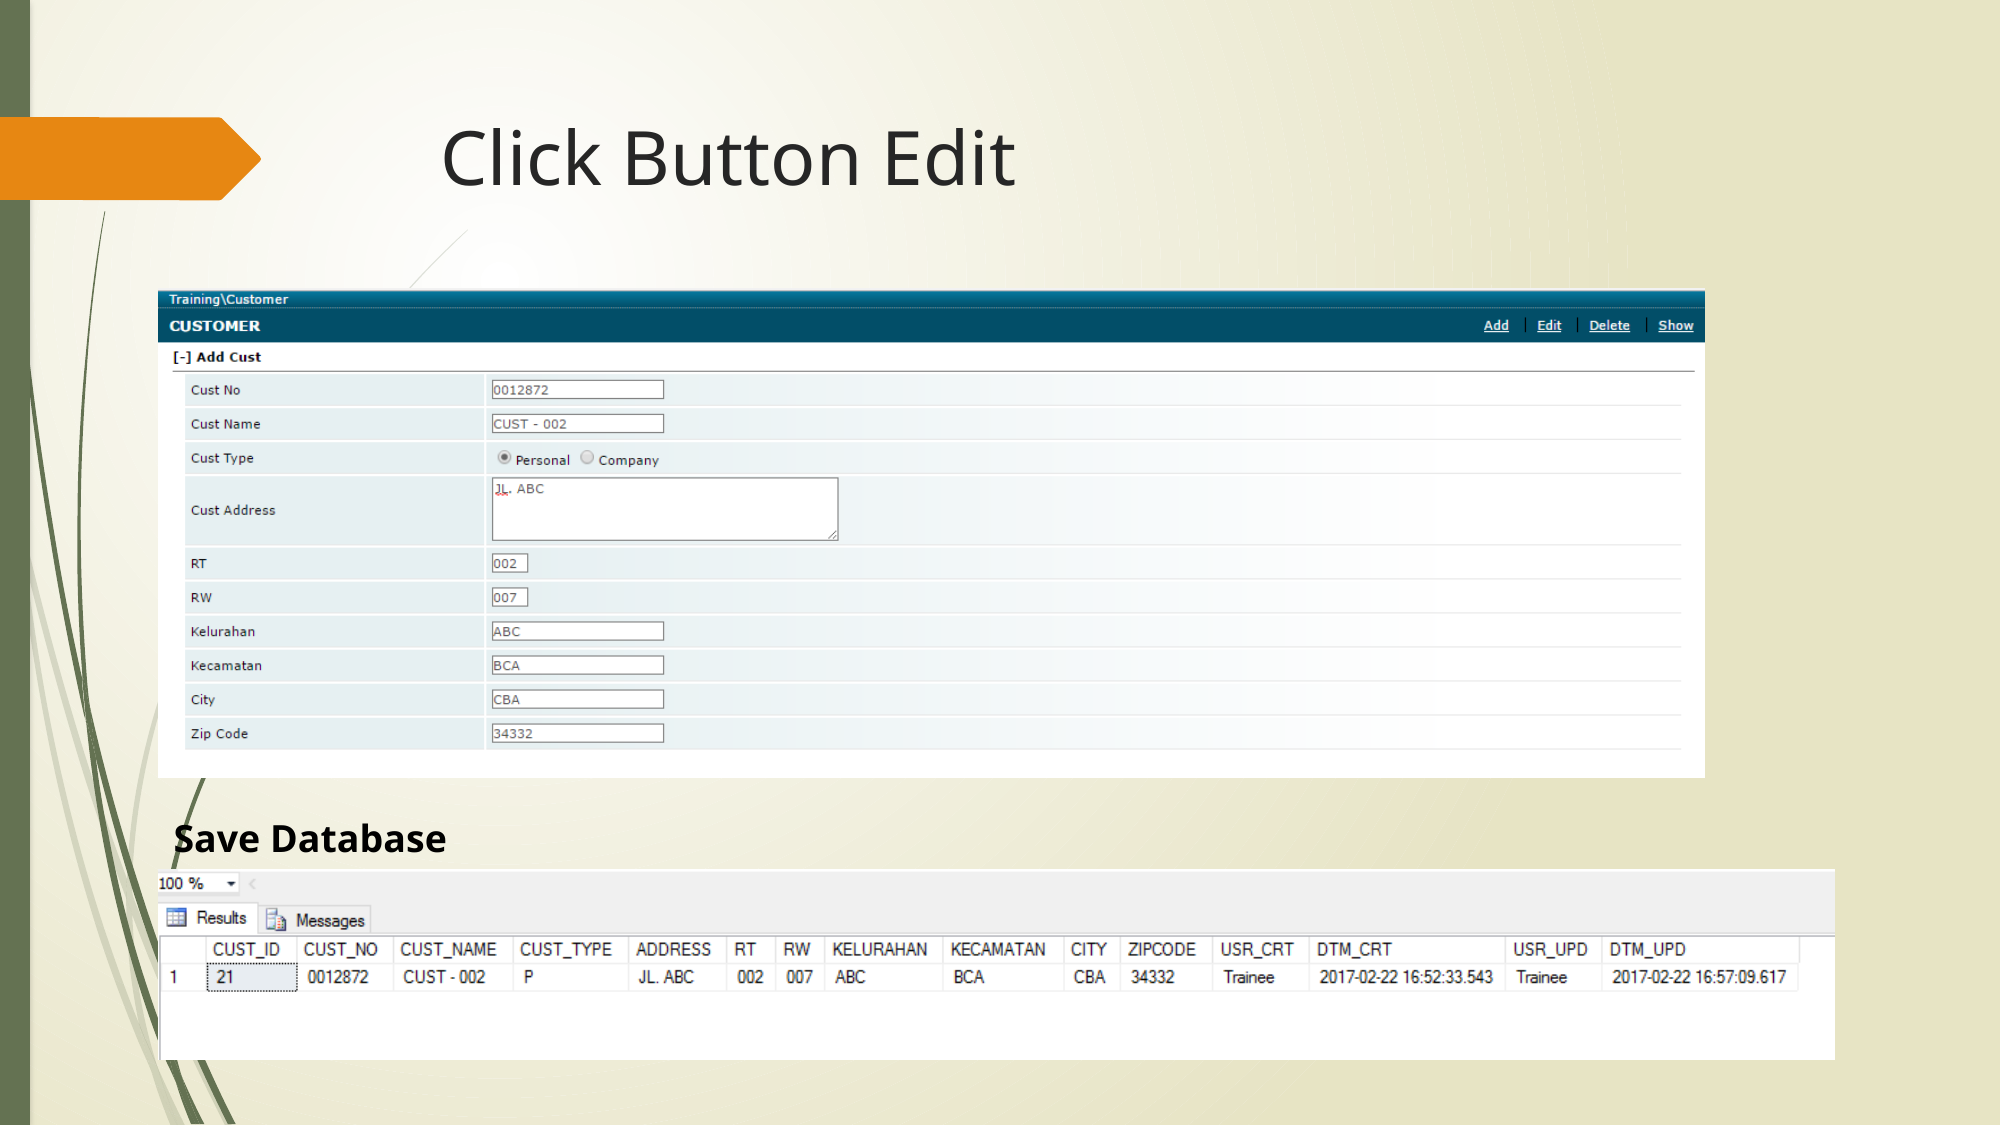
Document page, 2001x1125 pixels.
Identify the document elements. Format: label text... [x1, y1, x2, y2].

title Click Button Edit [425, 102, 1888, 313]
picture [236, 295, 254, 303]
picture [158, 343, 1705, 779]
picture [194, 321, 202, 331]
picture [276, 297, 287, 303]
picture [256, 297, 273, 303]
picture [158, 868, 1835, 1060]
picture [1590, 320, 1630, 332]
picture [1660, 320, 1693, 332]
picture [224, 295, 234, 304]
picture [214, 321, 248, 331]
picture [183, 297, 220, 308]
text_box Save Database [158, 807, 821, 867]
picture [1538, 320, 1560, 332]
picture [249, 321, 260, 331]
picture [1485, 320, 1509, 332]
picture [171, 321, 190, 332]
